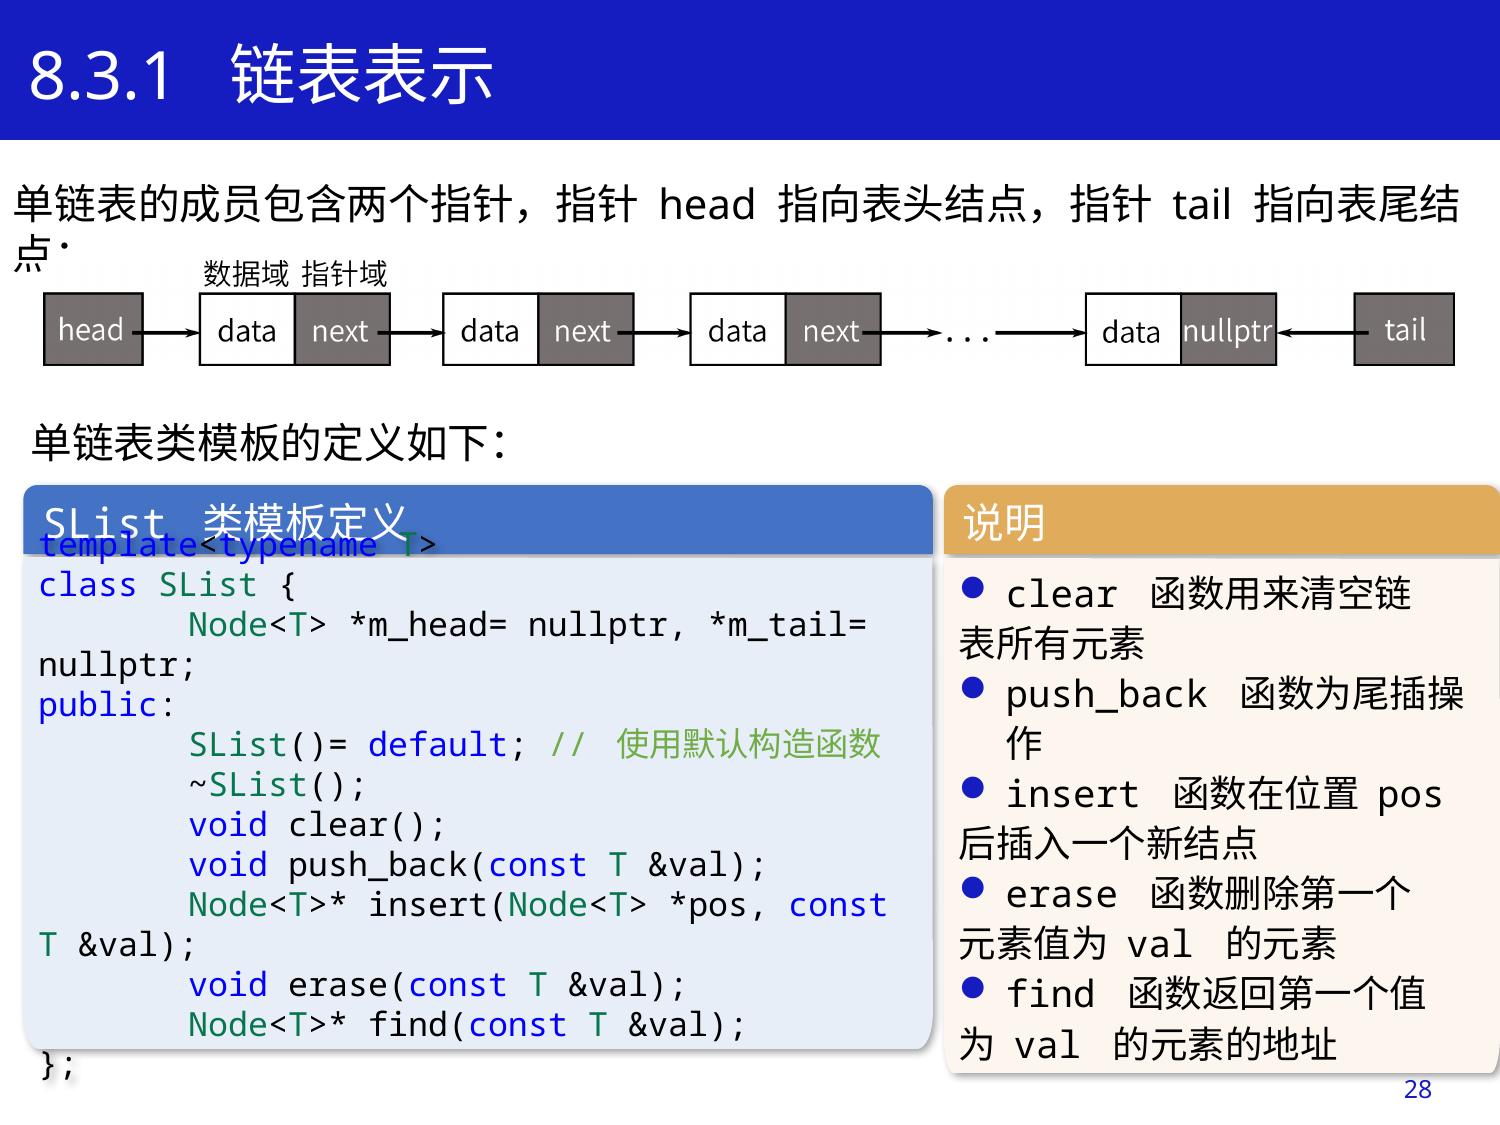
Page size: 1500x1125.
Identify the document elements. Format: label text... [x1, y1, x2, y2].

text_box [943, 485, 1500, 1025]
text_box 8.3.1 链表表示 [13, 25, 1411, 121]
slide_number 28 [1110, 1082, 1448, 1121]
text_box 单链表类模板的定义如下： [15, 409, 547, 475]
text_box 单链表的成员包含两个指针，指针 head 指向表头结点，指针 tail 指向表尾结点： [0, 170, 1500, 285]
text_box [23, 485, 933, 1049]
picture [43, 260, 1455, 366]
